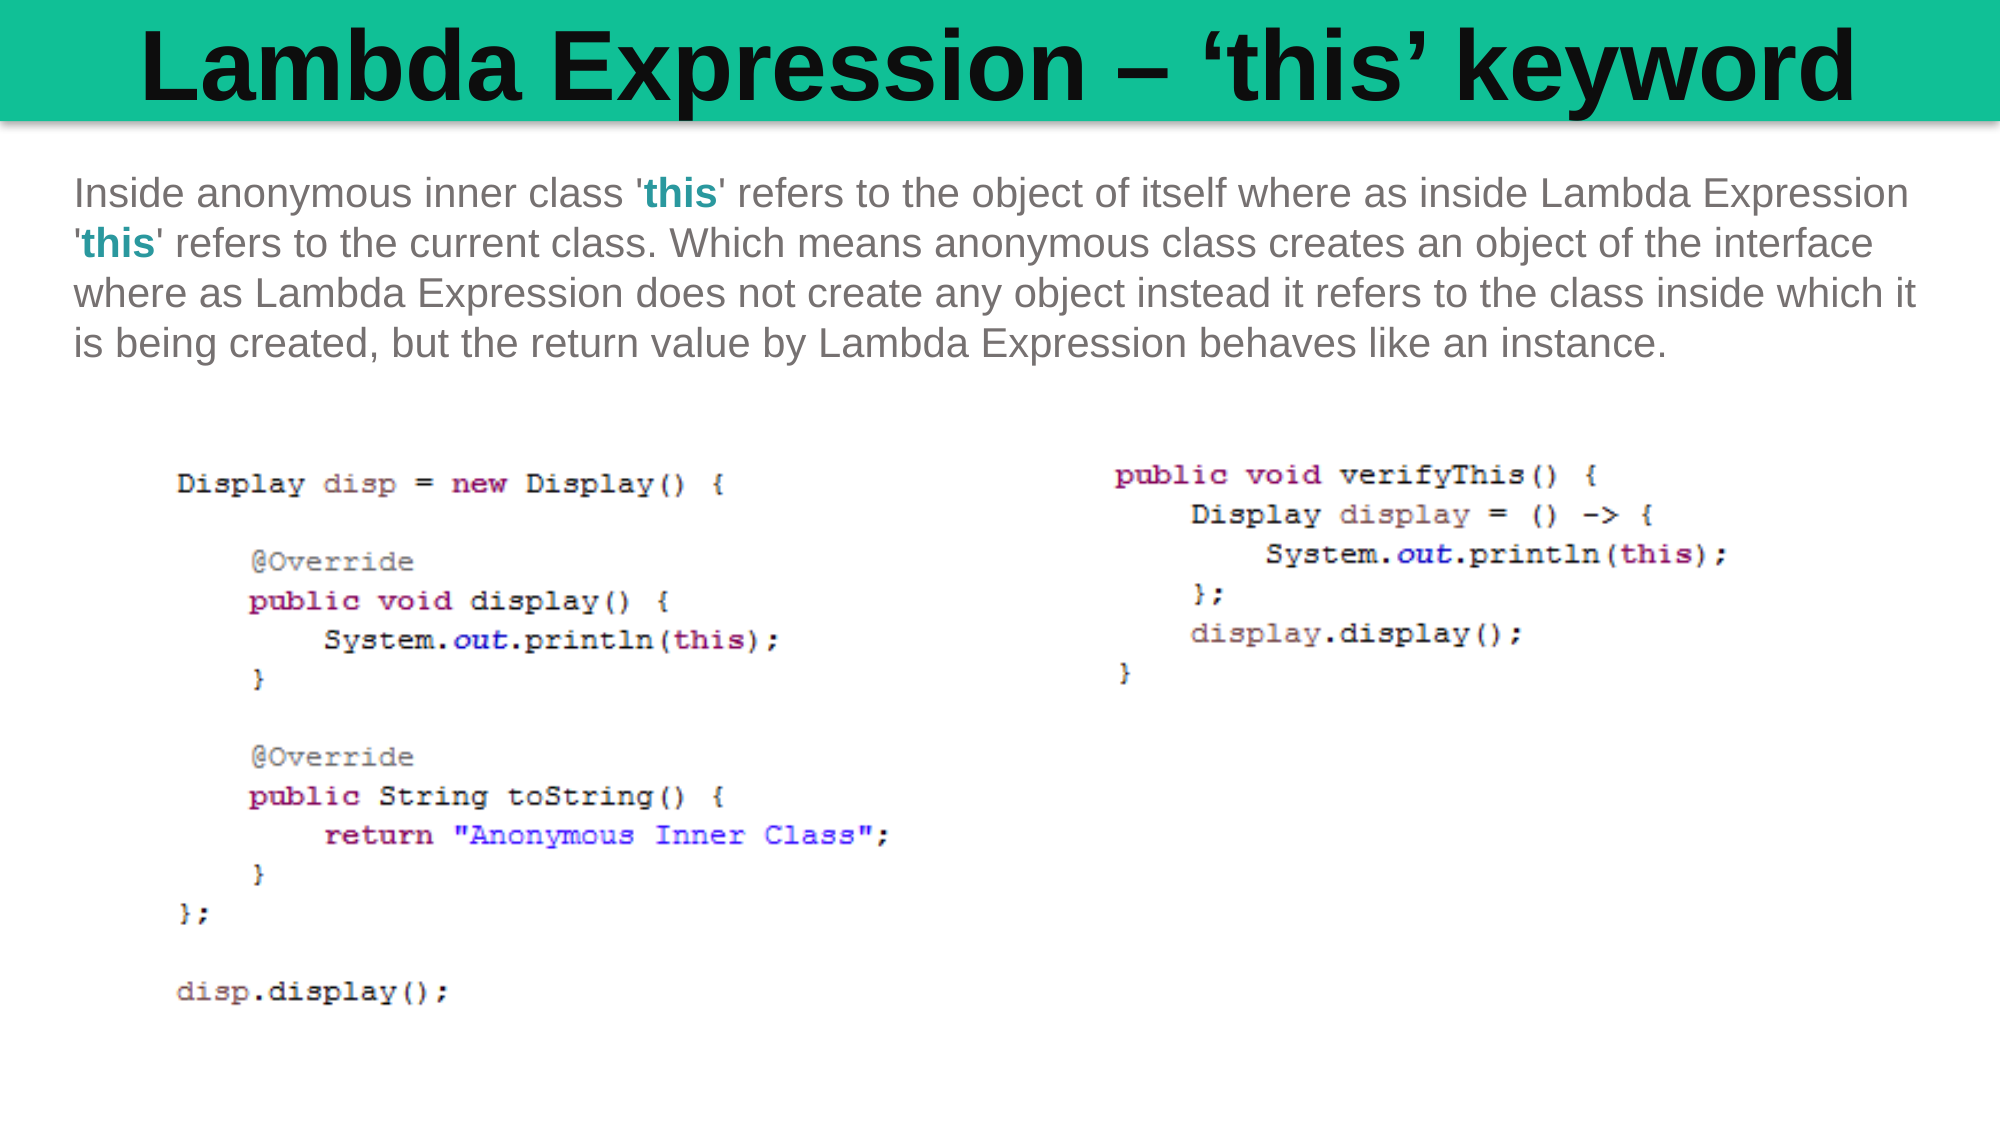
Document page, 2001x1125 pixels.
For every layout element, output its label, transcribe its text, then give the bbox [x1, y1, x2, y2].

picture [153, 454, 907, 1026]
text_box Lambda Expression – ‘this’ keyword [0, 0, 2000, 122]
picture [1091, 454, 1750, 701]
text_box Inside anonymous inner class 'this' refers to the object of itself where as inside Lambda Expression 'this' refers to the current class. Which means anonymous class creates an object of the interface where as Lambda Expression does not create any object instead it refers to the class inside which it is being created, but the return value by Lambda Expression behaves like an instance. [58, 158, 1941, 373]
